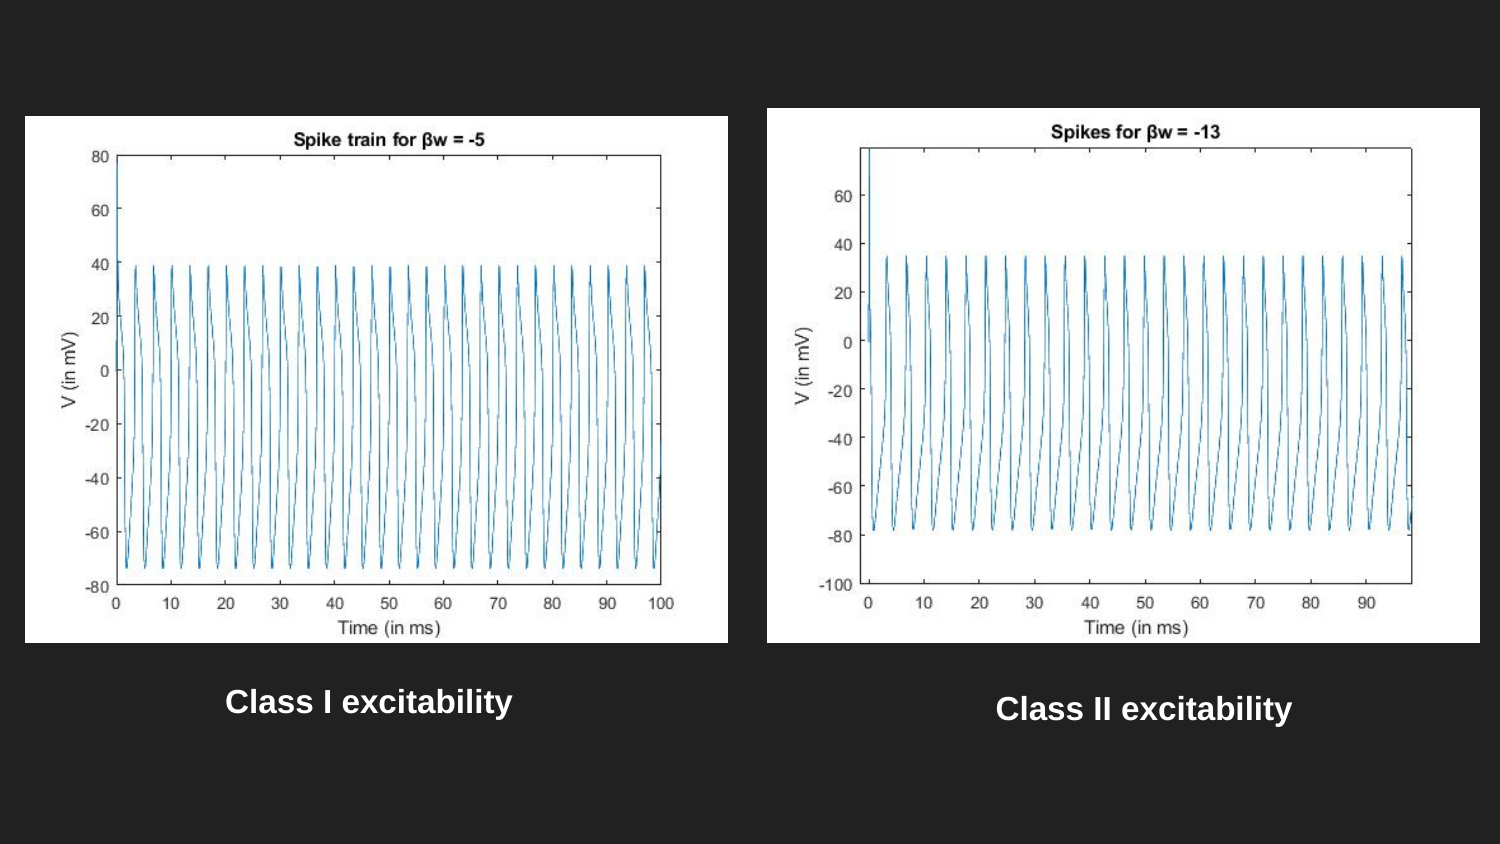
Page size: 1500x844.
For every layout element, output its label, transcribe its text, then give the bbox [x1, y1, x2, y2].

picture [767, 108, 1480, 643]
text_box Class II excitability [969, 671, 1320, 742]
text_box Class I excitability [210, 665, 543, 736]
picture [25, 115, 728, 643]
